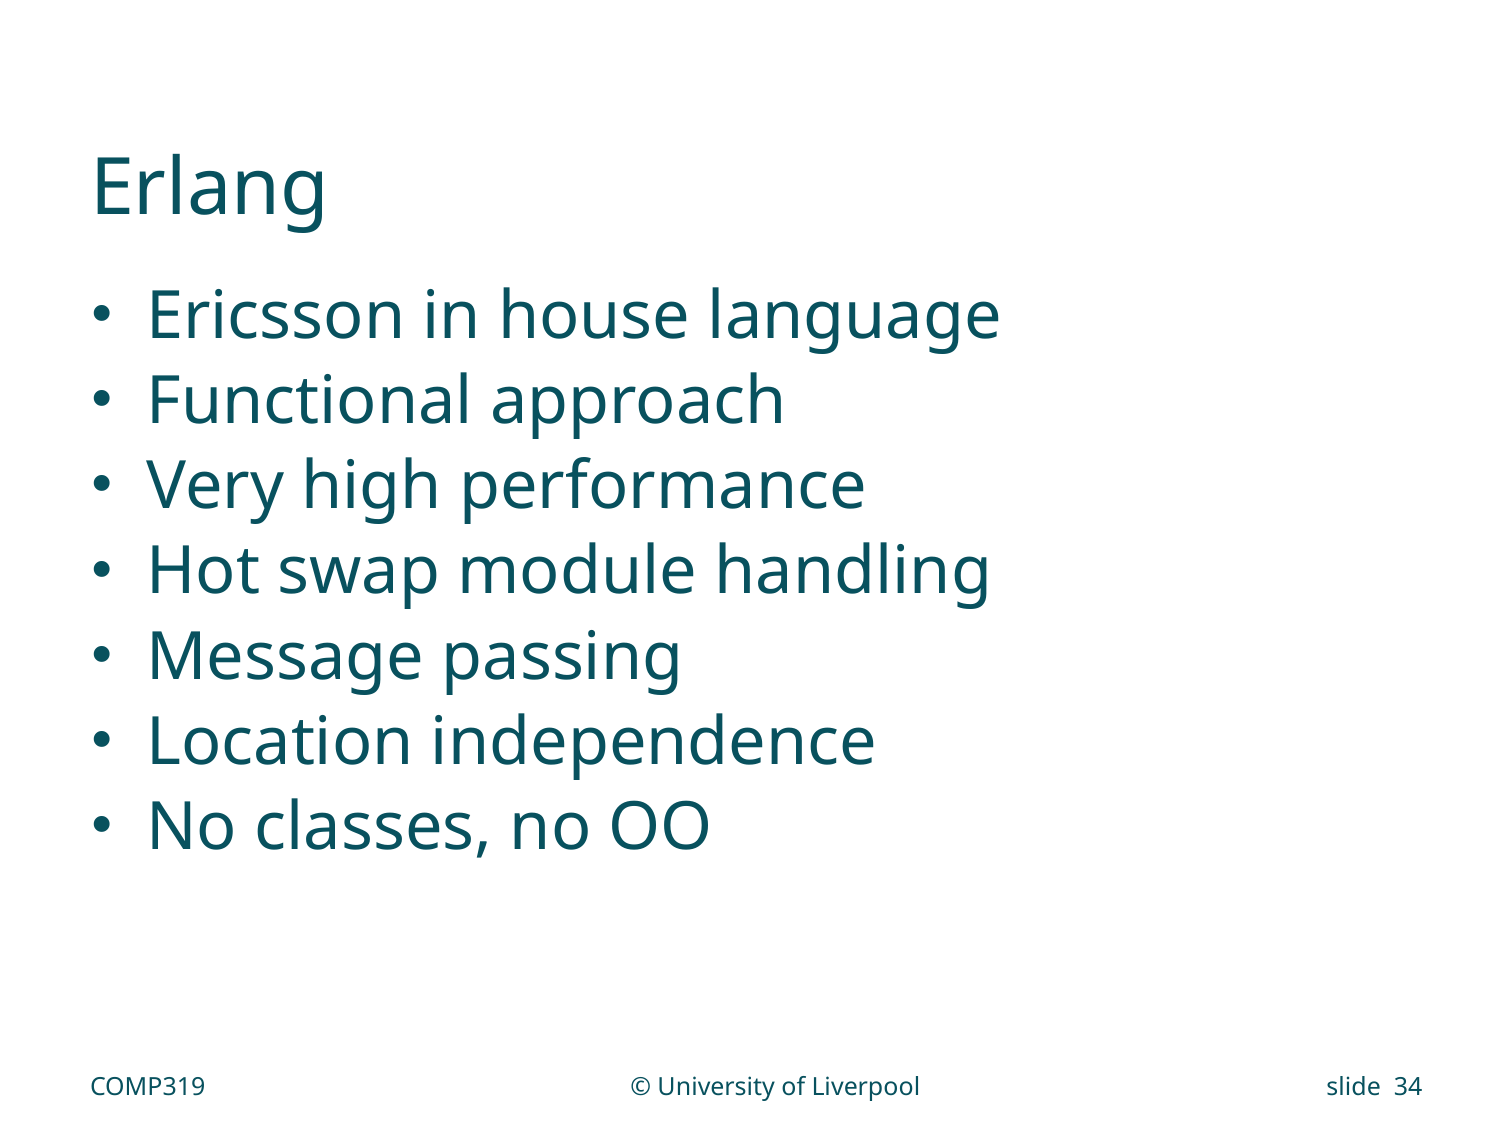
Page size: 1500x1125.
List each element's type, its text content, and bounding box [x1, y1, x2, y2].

slide_number © University of Liverpool [600, 1062, 951, 1125]
list Ericsson in house language Functional approach Very high performance Hot swap module handling Message passing Location independence No classes, no OO [75, 273, 1363, 1024]
title Erlang [75, 128, 1425, 237]
footer COMP319 [74, 1062, 575, 1125]
slide_number slide 34 [1212, 1062, 1438, 1113]
